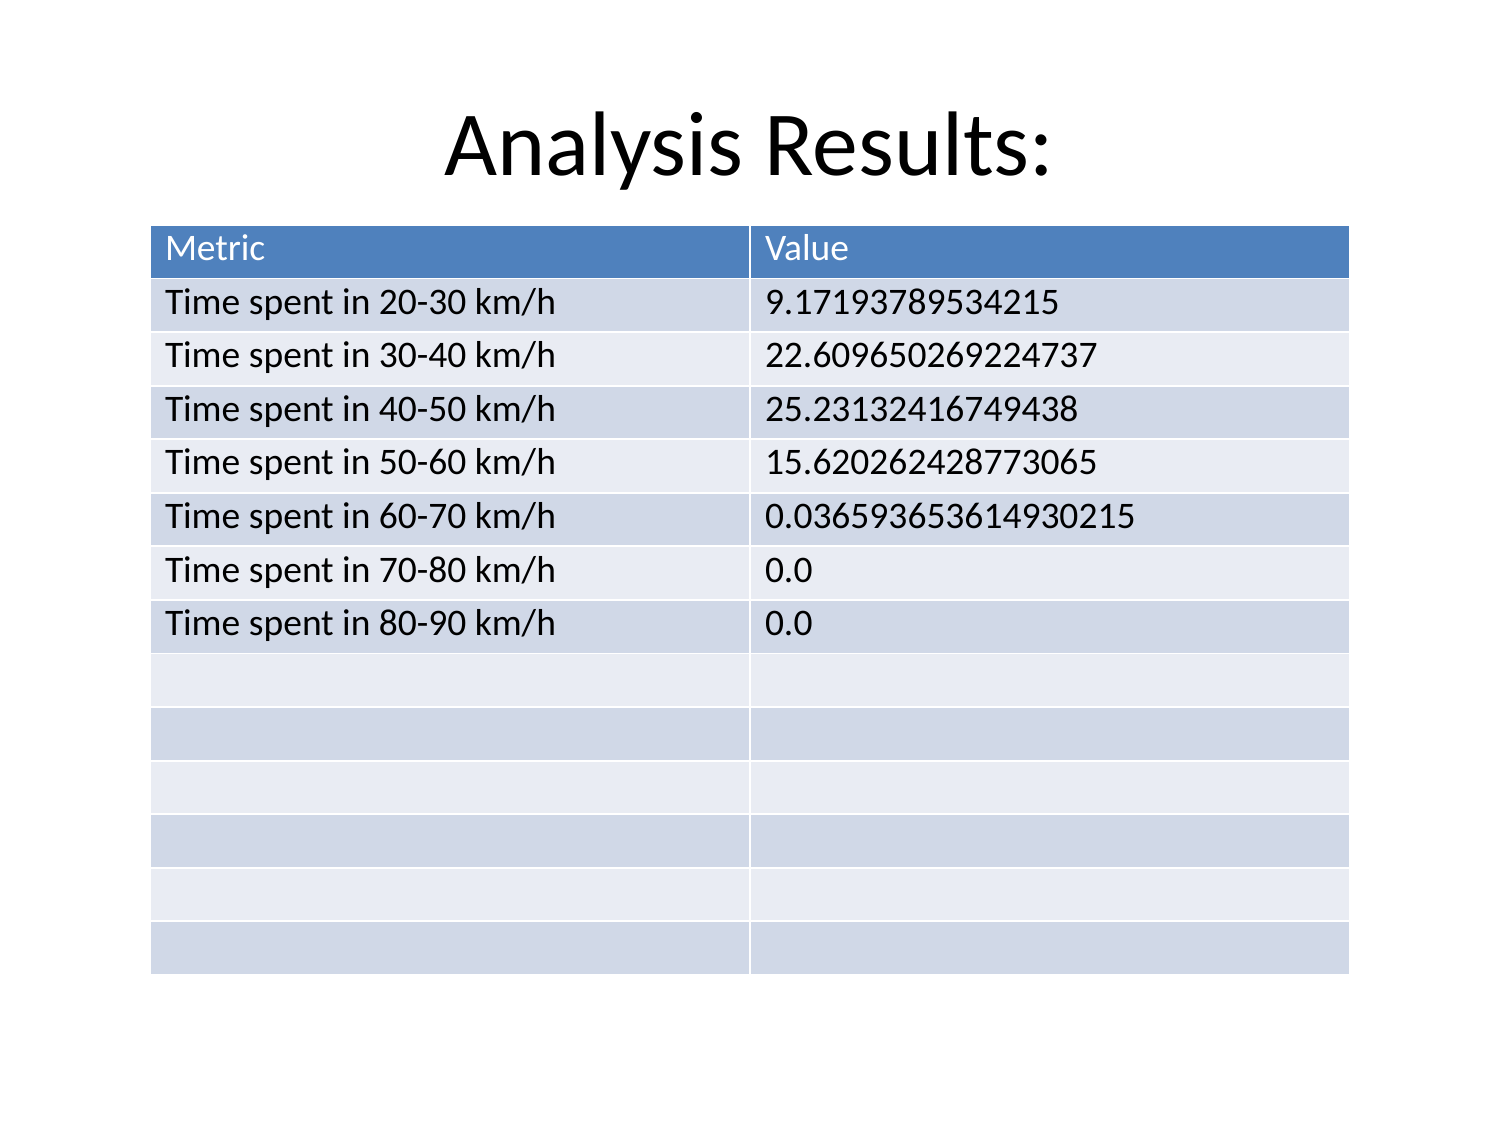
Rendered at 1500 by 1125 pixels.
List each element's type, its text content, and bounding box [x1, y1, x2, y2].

title Analysis Results: [75, 45, 1425, 233]
table_cell [751, 869, 1349, 920]
table_cell Time spent in 50-60 km/h [151, 440, 749, 492]
table_cell [151, 654, 749, 706]
table_cell Time spent in 70-80 km/h [151, 547, 749, 599]
table_cell 25.23132416749438 [751, 387, 1349, 438]
table_cell [151, 708, 749, 760]
table_cell Time spent in 30-40 km/h [151, 333, 749, 385]
table_cell 15.620262428773065 [751, 440, 1349, 492]
table_cell Time spent in 20-30 km/h [151, 279, 749, 331]
table_cell 0.0 [751, 601, 1349, 653]
table_cell 22.609650269224737 [751, 333, 1349, 385]
table_header Value [751, 226, 1349, 278]
table_cell [751, 708, 1349, 760]
table_cell 9.17193789534215 [751, 279, 1349, 331]
table_header Metric [151, 226, 749, 278]
table_cell [151, 762, 749, 813]
table_cell [151, 869, 749, 920]
table_cell Time spent in 80-90 km/h [151, 601, 749, 653]
table_cell [751, 762, 1349, 813]
table_cell Time spent in 60-70 km/h [151, 494, 749, 545]
table_cell [751, 654, 1349, 706]
table_cell [751, 815, 1349, 867]
table_cell [151, 815, 749, 867]
table_cell 0.036593653614930215 [751, 494, 1349, 545]
table_cell 0.0 [751, 547, 1349, 599]
table_cell [751, 922, 1349, 974]
table_cell [151, 922, 749, 974]
table_cell Time spent in 40-50 km/h [151, 387, 749, 438]
